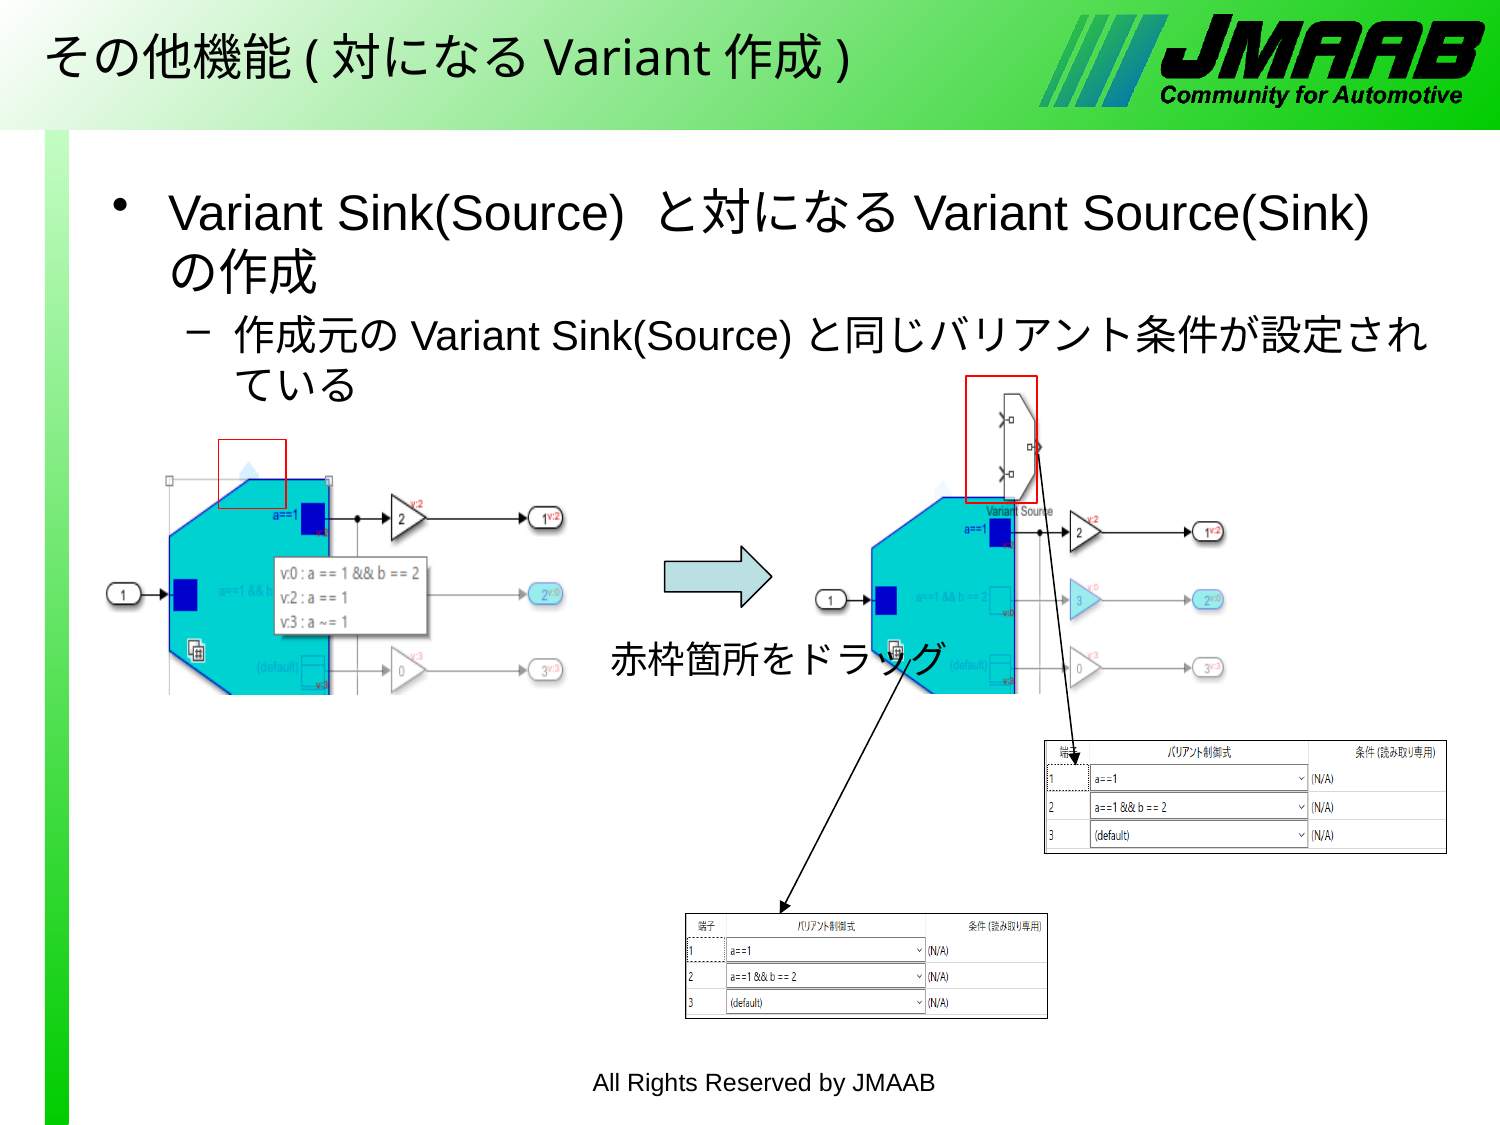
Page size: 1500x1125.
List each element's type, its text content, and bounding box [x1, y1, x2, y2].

picture [796, 375, 1243, 694]
picture [1044, 740, 1448, 854]
text_box [664, 546, 772, 608]
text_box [1038, 453, 1076, 766]
text_box 赤枠箇所をドラッグ [595, 629, 791, 689]
picture [684, 913, 1048, 1019]
title その他機能(対になるVariant作成) [27, 21, 1057, 91]
list Variant Sink(Source) と対になるVariant Source(Sink)の作成 作成元のVariant Sink(Source)と同じバリアント条件が設定されている [96, 172, 1447, 1047]
picture [96, 450, 578, 696]
picture [1036, 11, 1486, 109]
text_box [779, 659, 911, 915]
text_box [218, 439, 286, 449]
